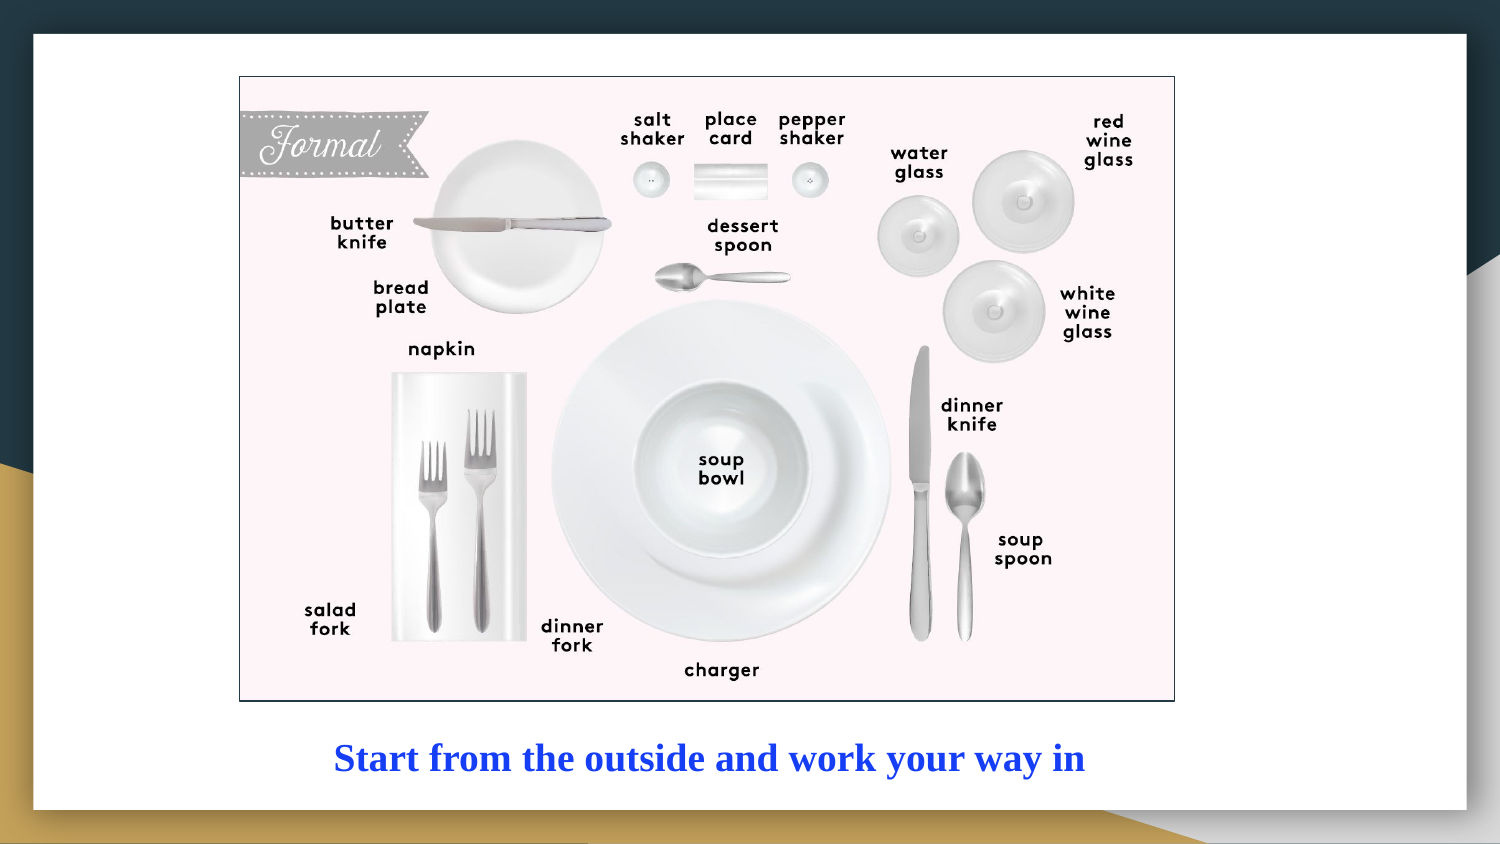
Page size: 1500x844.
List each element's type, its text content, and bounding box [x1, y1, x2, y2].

text_box Start from the outside and work your way in [318, 717, 1392, 795]
picture [239, 76, 1174, 701]
